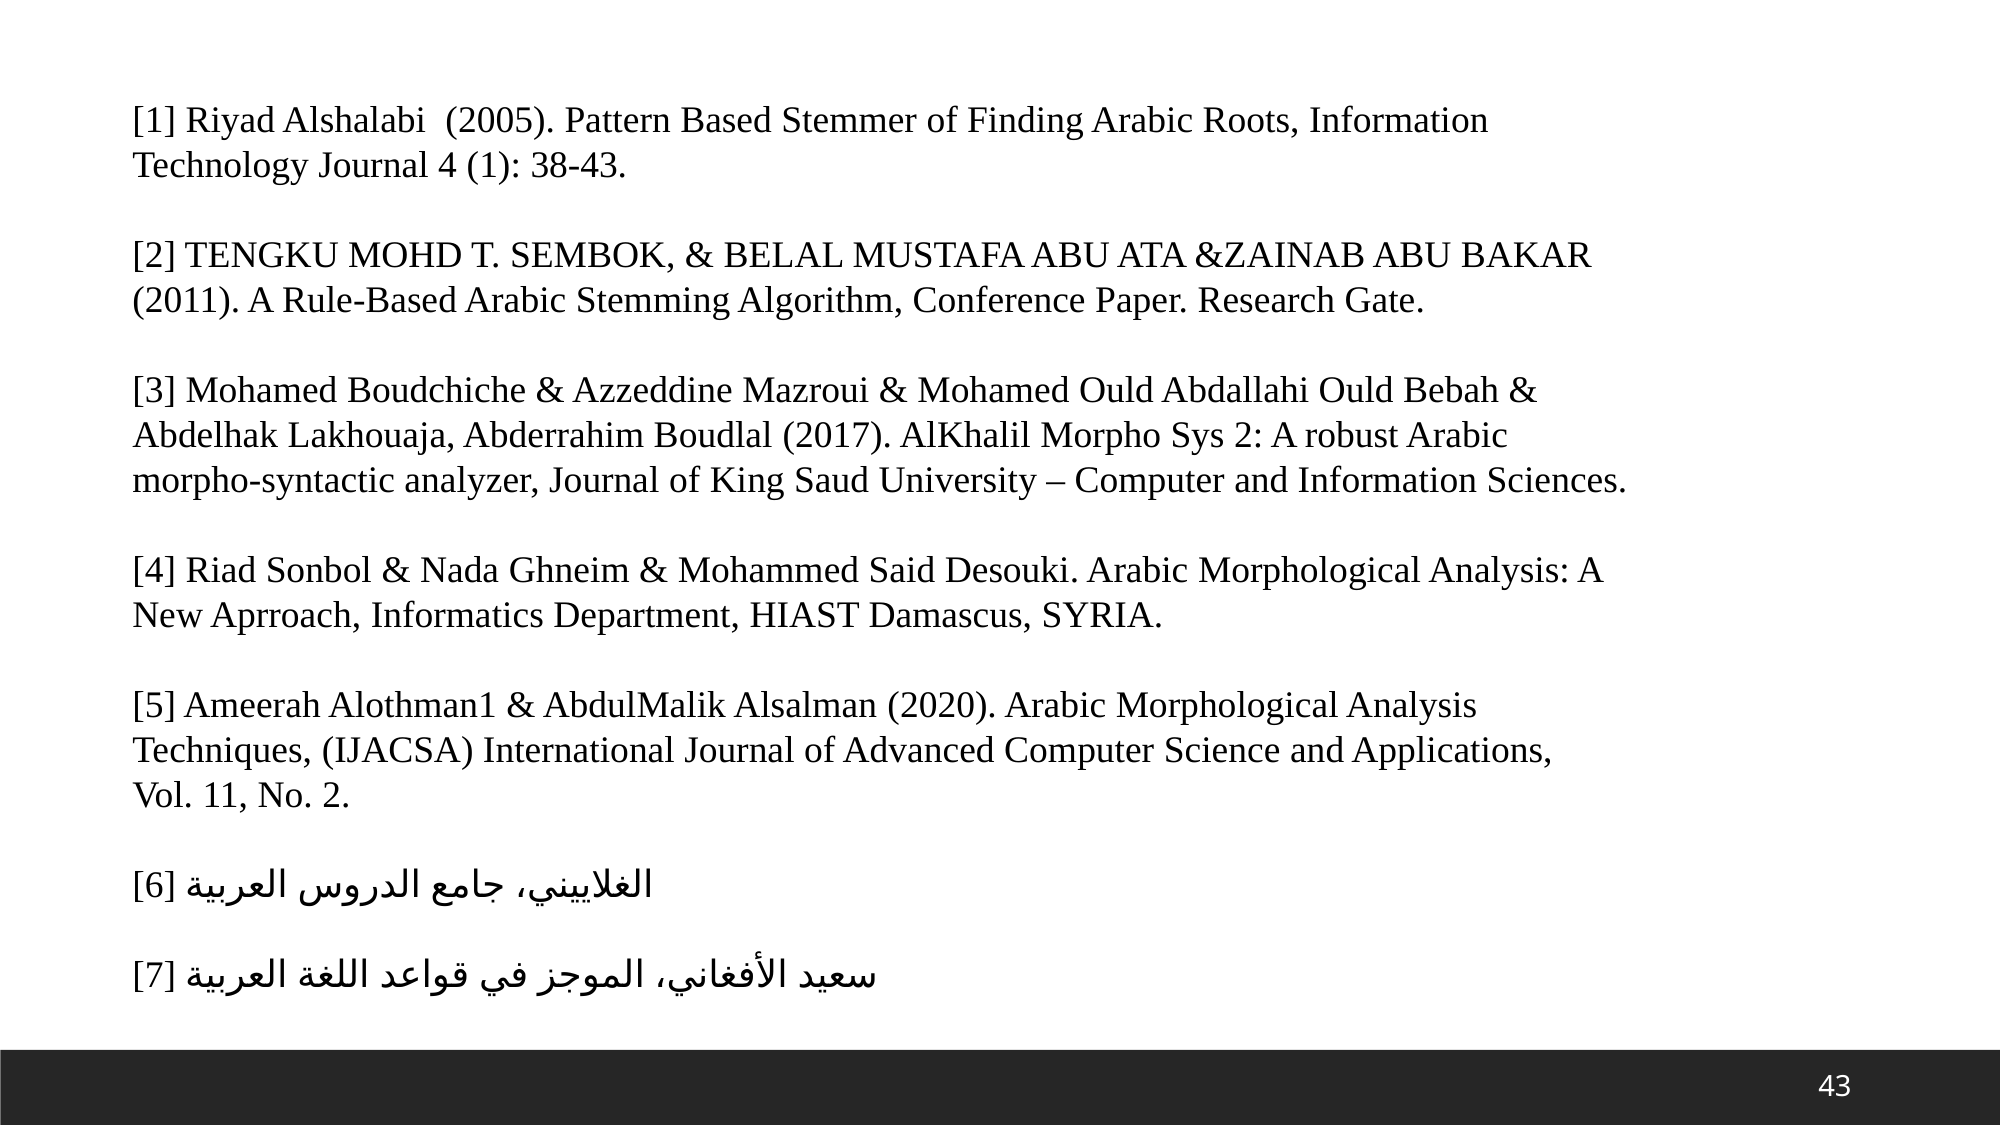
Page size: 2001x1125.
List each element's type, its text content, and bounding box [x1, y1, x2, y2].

slide_number 43 [1803, 1057, 1879, 1118]
text_box [1] Riyad Alshalabi (2005). Pattern Based Stemmer of Finding Arabic Roots, Information Technology Journal 4 (1): 38-43. [2] TENGKU MOHD T. SEMBOK, & BELAL MUSTAFA ABU ATA &ZAINAB ABU BAKAR (2011). A Rule-Based Arabic Stemming Algorithm, Conference Paper. Research Gate. [3] Mohamed Boudchiche & Azzeddine Mazroui & Mohamed Ould Abdallahi Ould Bebah & Abdelhak Lakhouaja, Abderrahim Boudlal (2017). AlKhalil Morpho Sys 2: A robust Arabic morpho-syntactic analyzer, Journal of King Saud University – Computer and Information Sciences. [4] Riad Sonbol & Nada Ghneim & Mohammed Said Desouki. Arabic Morphological Analysis: A New Aprroach, Informatics Department, HIAST Damascus, SYRIA. [5] Ameerah Alothman1 & AbdulMalik Alsalman (2020). Arabic Morphological Analysis Techniques, (IJACSA) International Journal of Advanced Computer Science and Applications, Vol. 11, No. 2. [6] الغلاييني، جامع الدروس العربية [7] سعيد الأفغاني، الموجز في قواعد اللغة العربية [117, 88, 1650, 1048]
